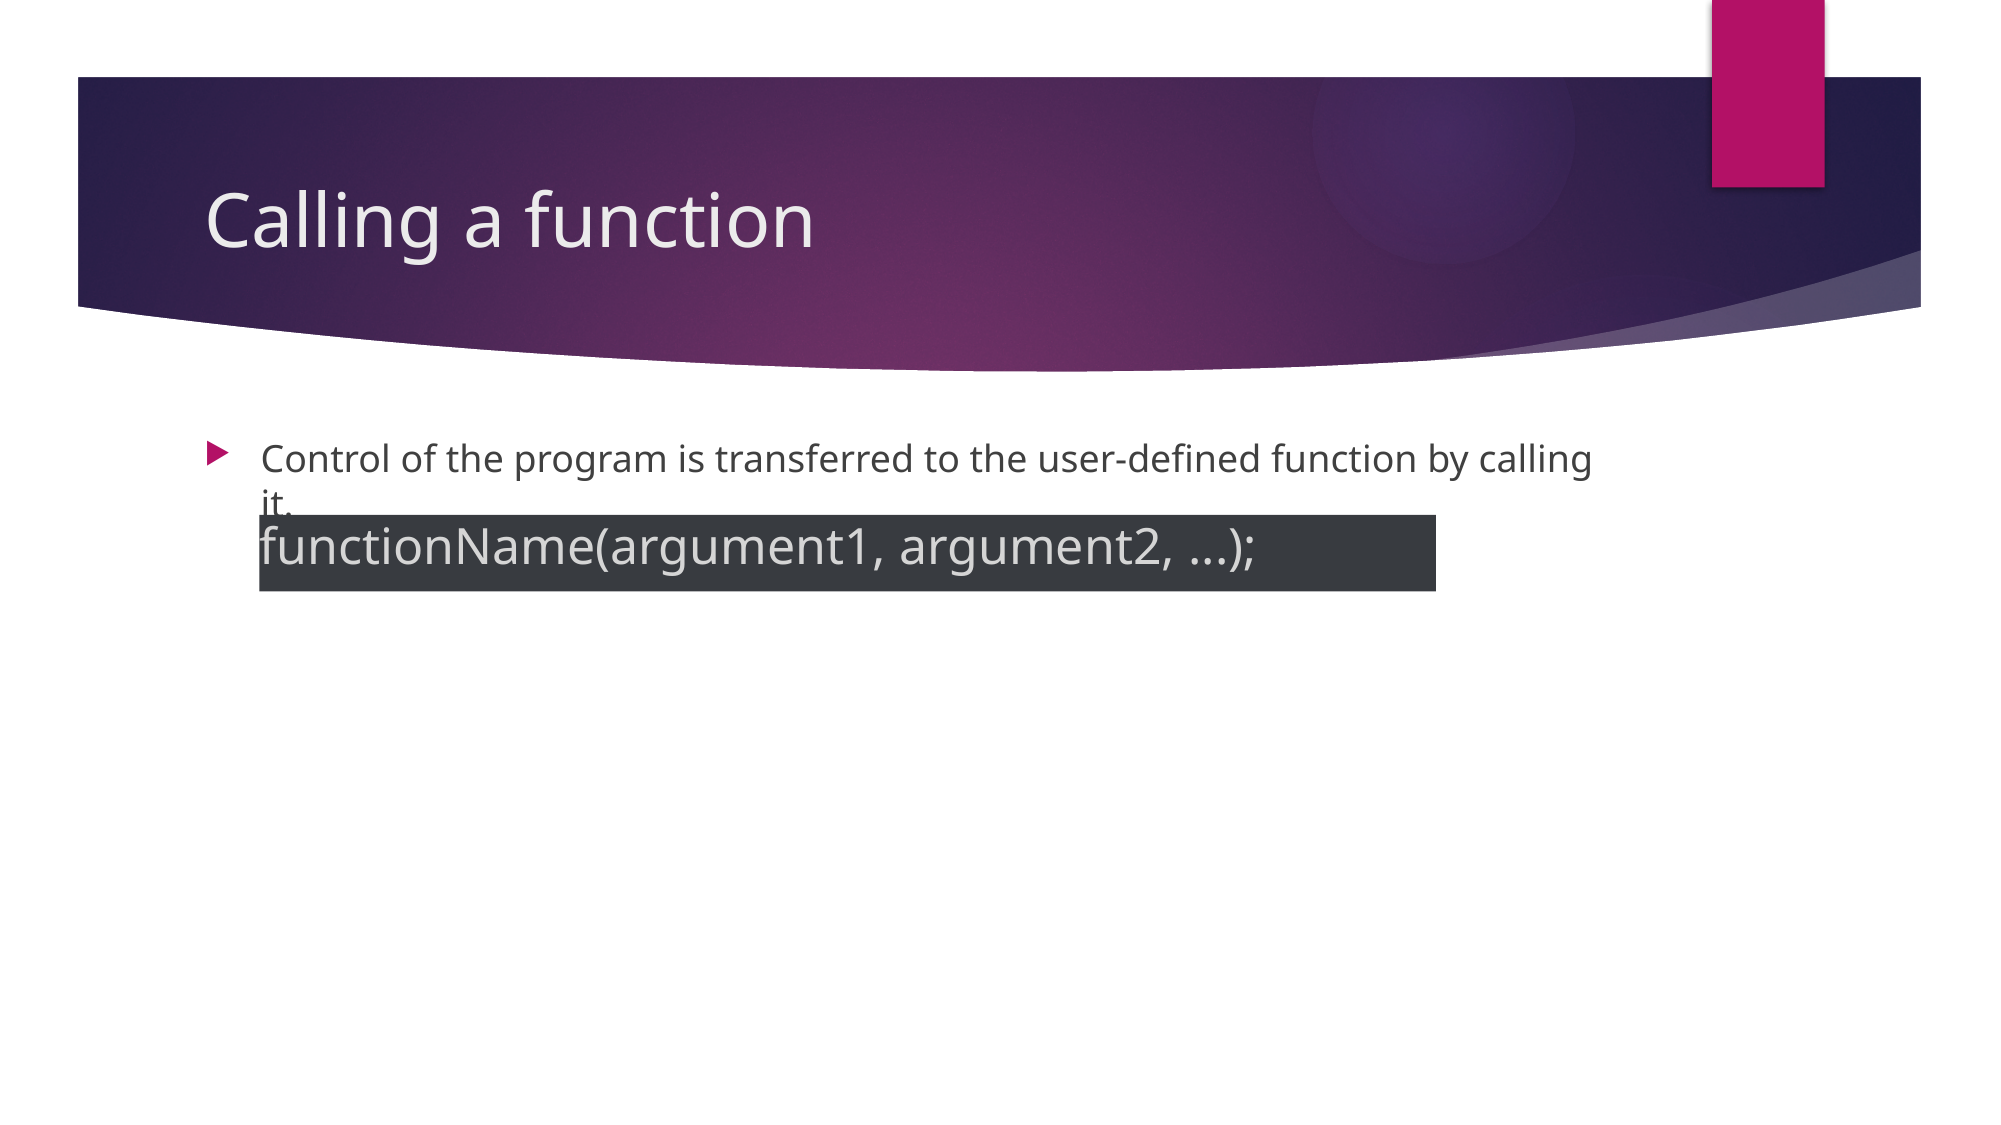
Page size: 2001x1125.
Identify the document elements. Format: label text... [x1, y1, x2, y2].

title Calling a function [189, 159, 1627, 276]
list Control of the program is transferred to the user-defined function by calling it. [189, 427, 1638, 988]
text_box functionName(argument1, argument2, ...); [259, 514, 1436, 592]
